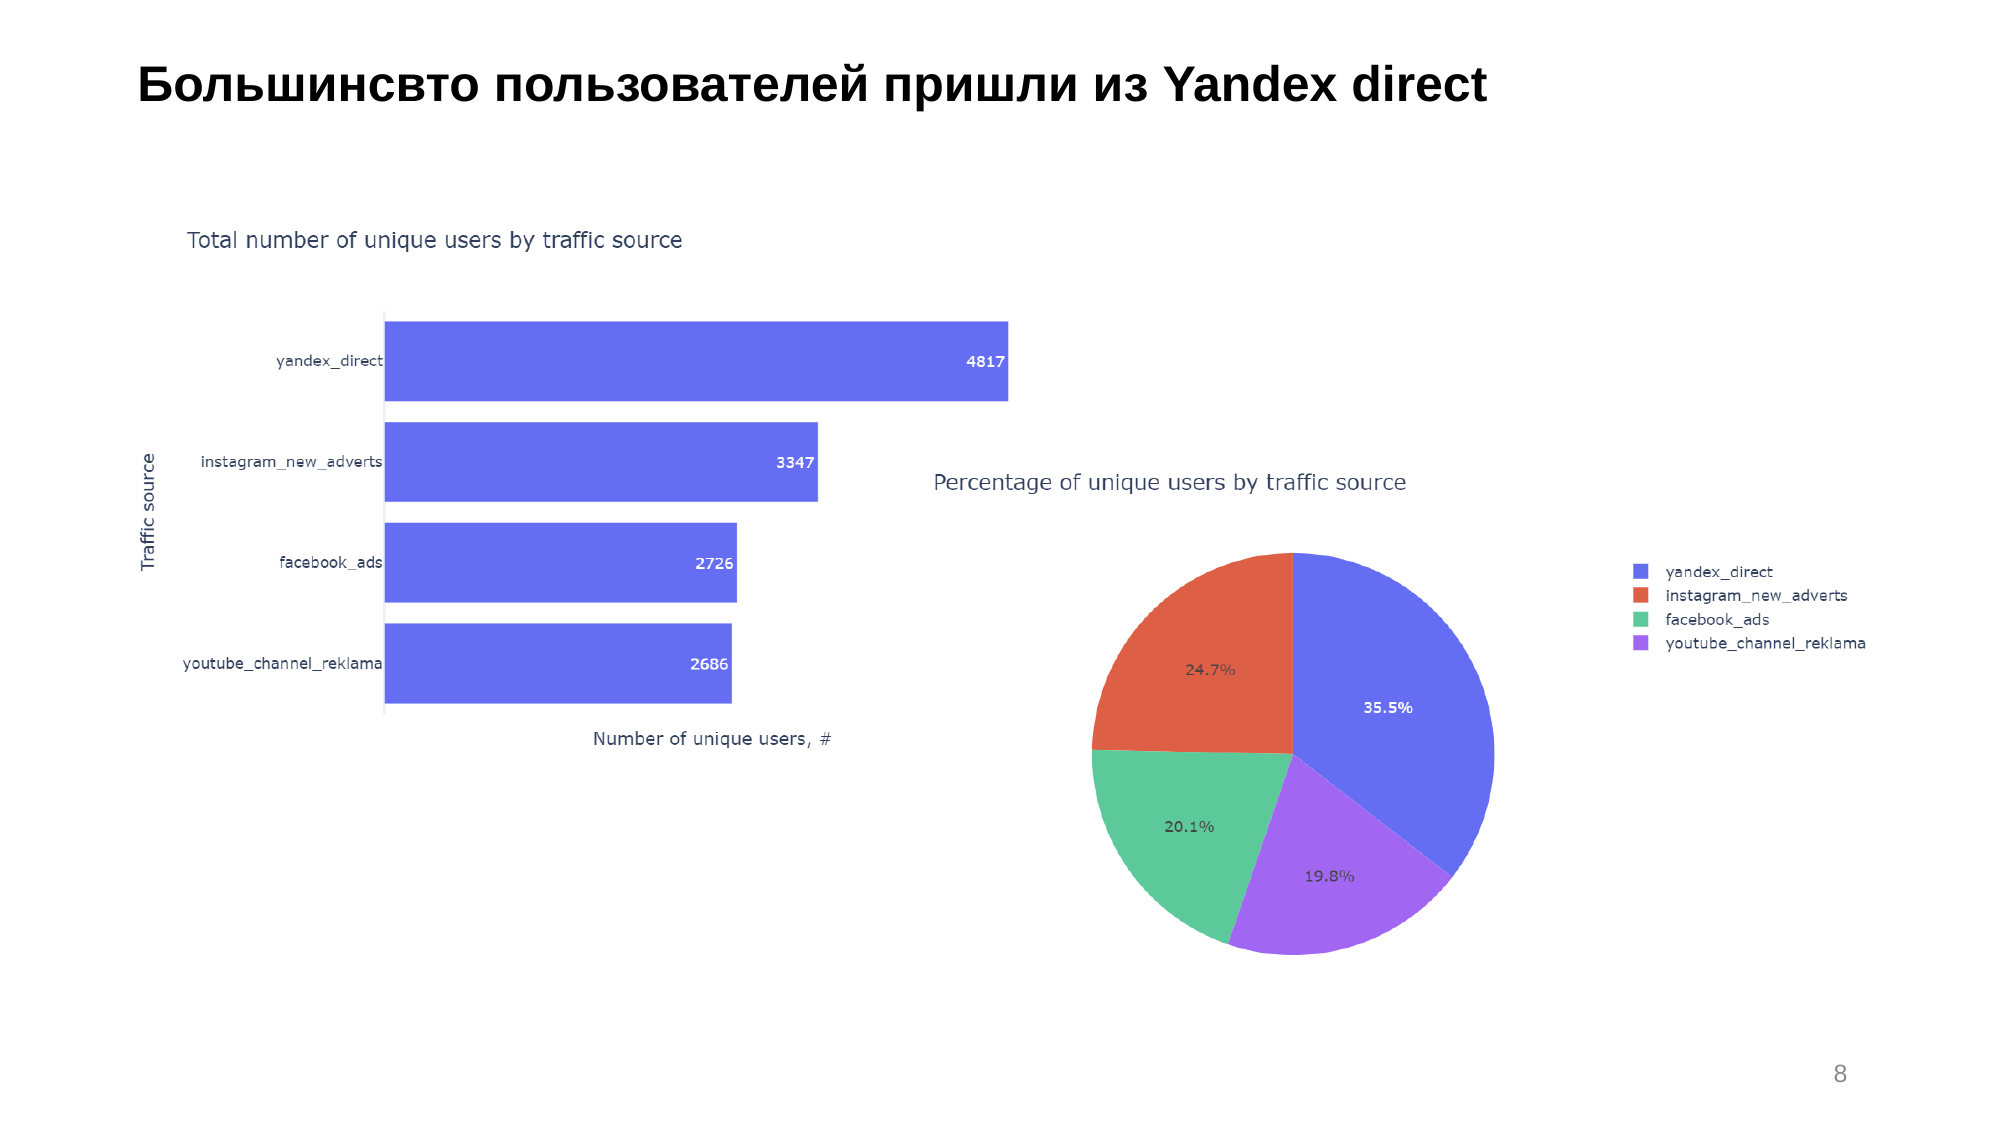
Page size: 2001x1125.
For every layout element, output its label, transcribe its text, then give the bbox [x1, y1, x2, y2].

slide_number 8 [1412, 1042, 1863, 1103]
picture [137, 223, 1877, 970]
title Большинсвто пользователей пришли из Yandex direct [137, 57, 1863, 276]
